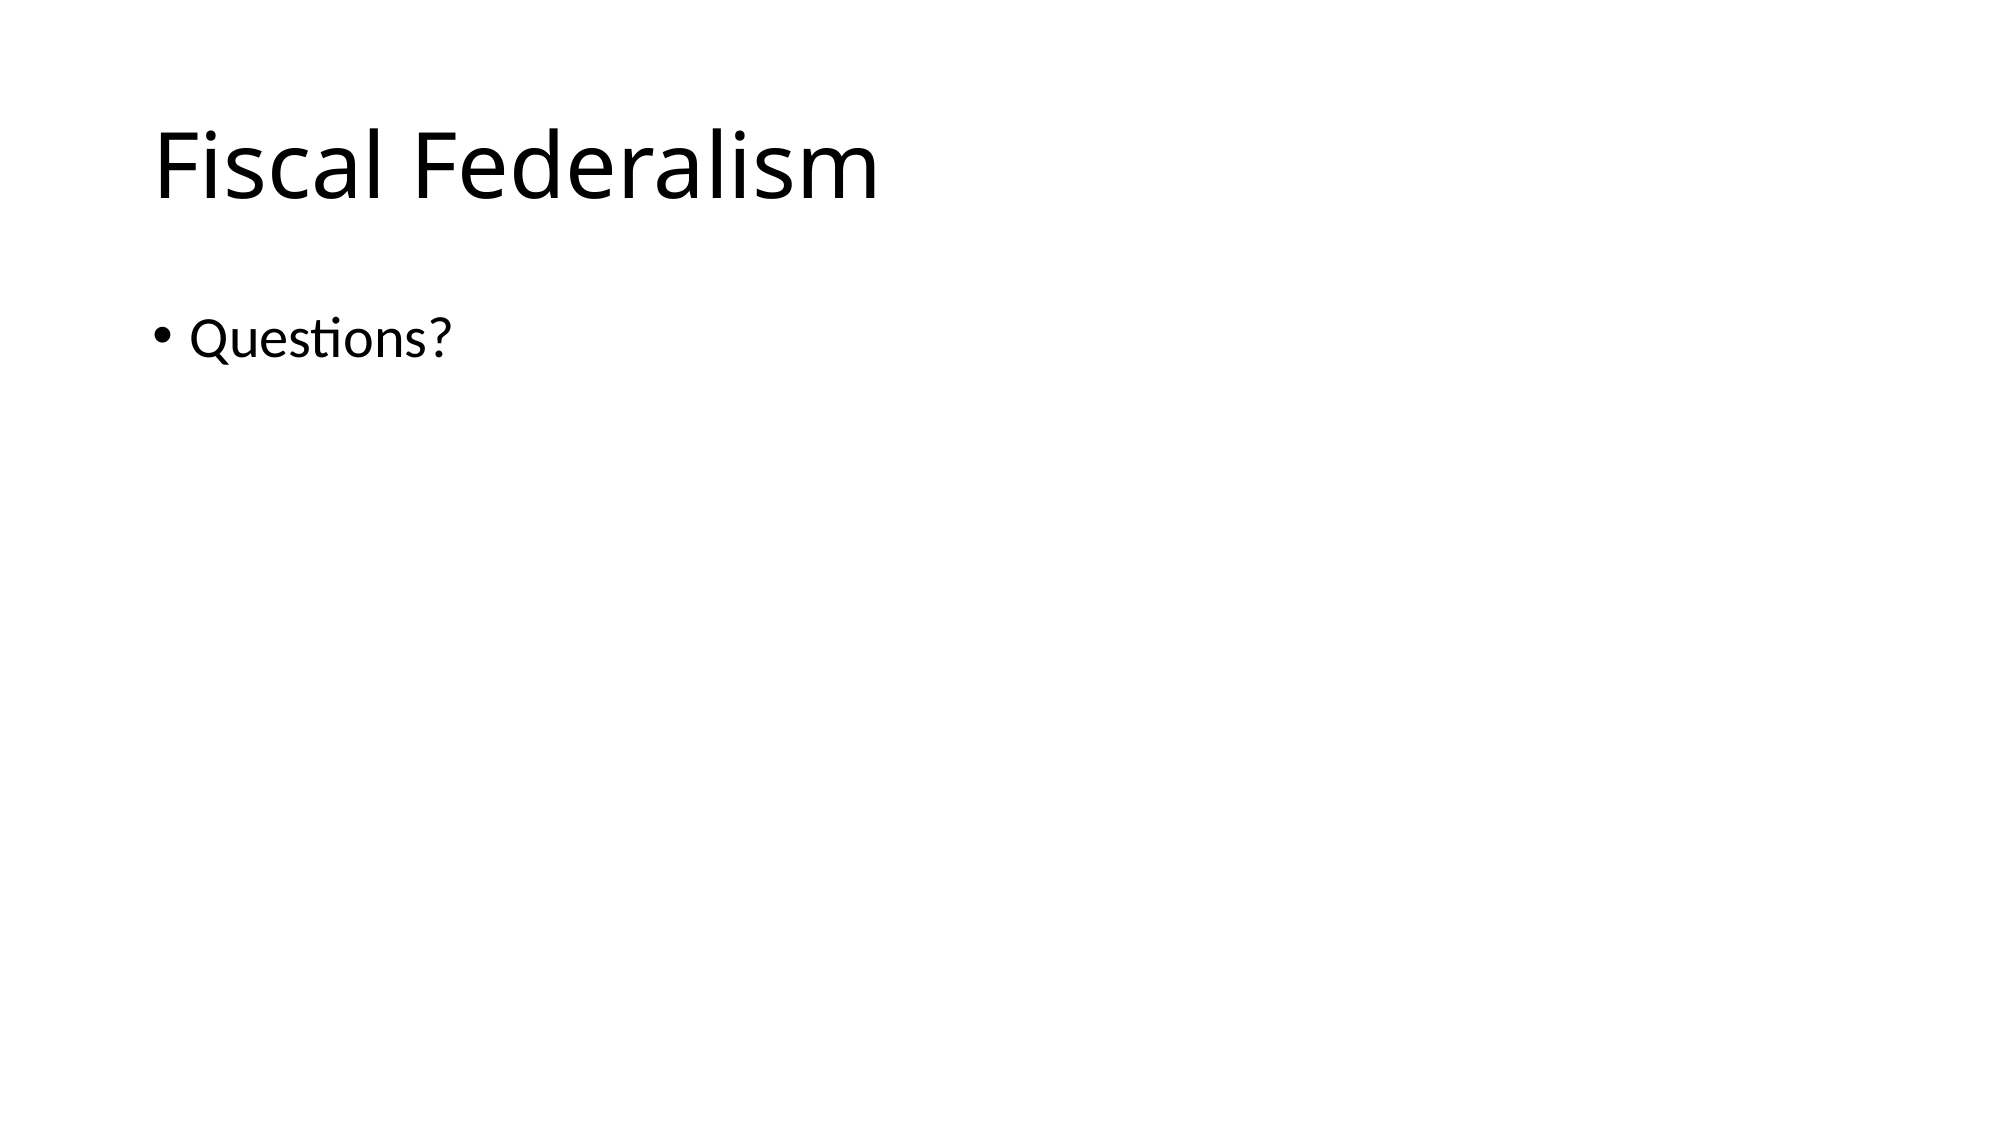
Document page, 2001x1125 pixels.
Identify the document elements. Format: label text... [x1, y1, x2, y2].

title Fiscal Federalism [137, 59, 1863, 278]
list Questions? [137, 299, 1863, 1014]
